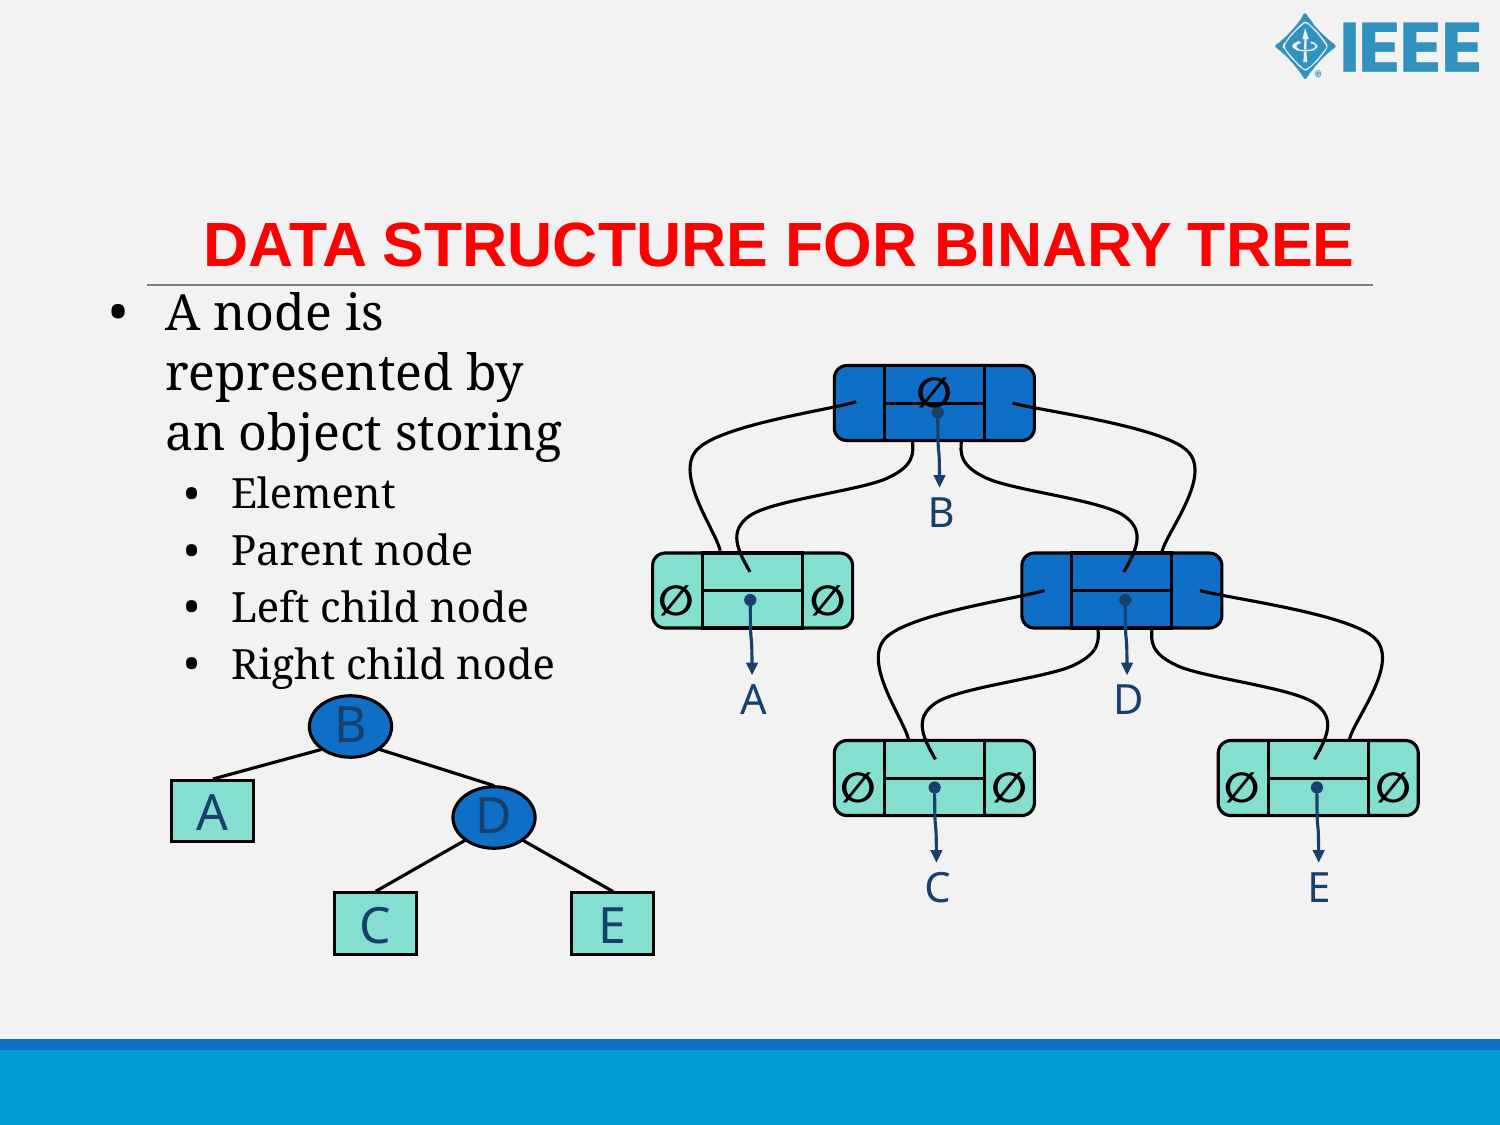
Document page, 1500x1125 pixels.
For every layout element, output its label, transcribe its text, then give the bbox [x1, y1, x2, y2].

list A node is represented by an object storing Element Parent node Left child node Right child node [94, 273, 595, 531]
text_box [171, 695, 655, 955]
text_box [642, 358, 1426, 903]
picture [1268, 8, 1487, 86]
text_box DATA STRUCTURE FOR BINARY TREE [141, 196, 1418, 454]
